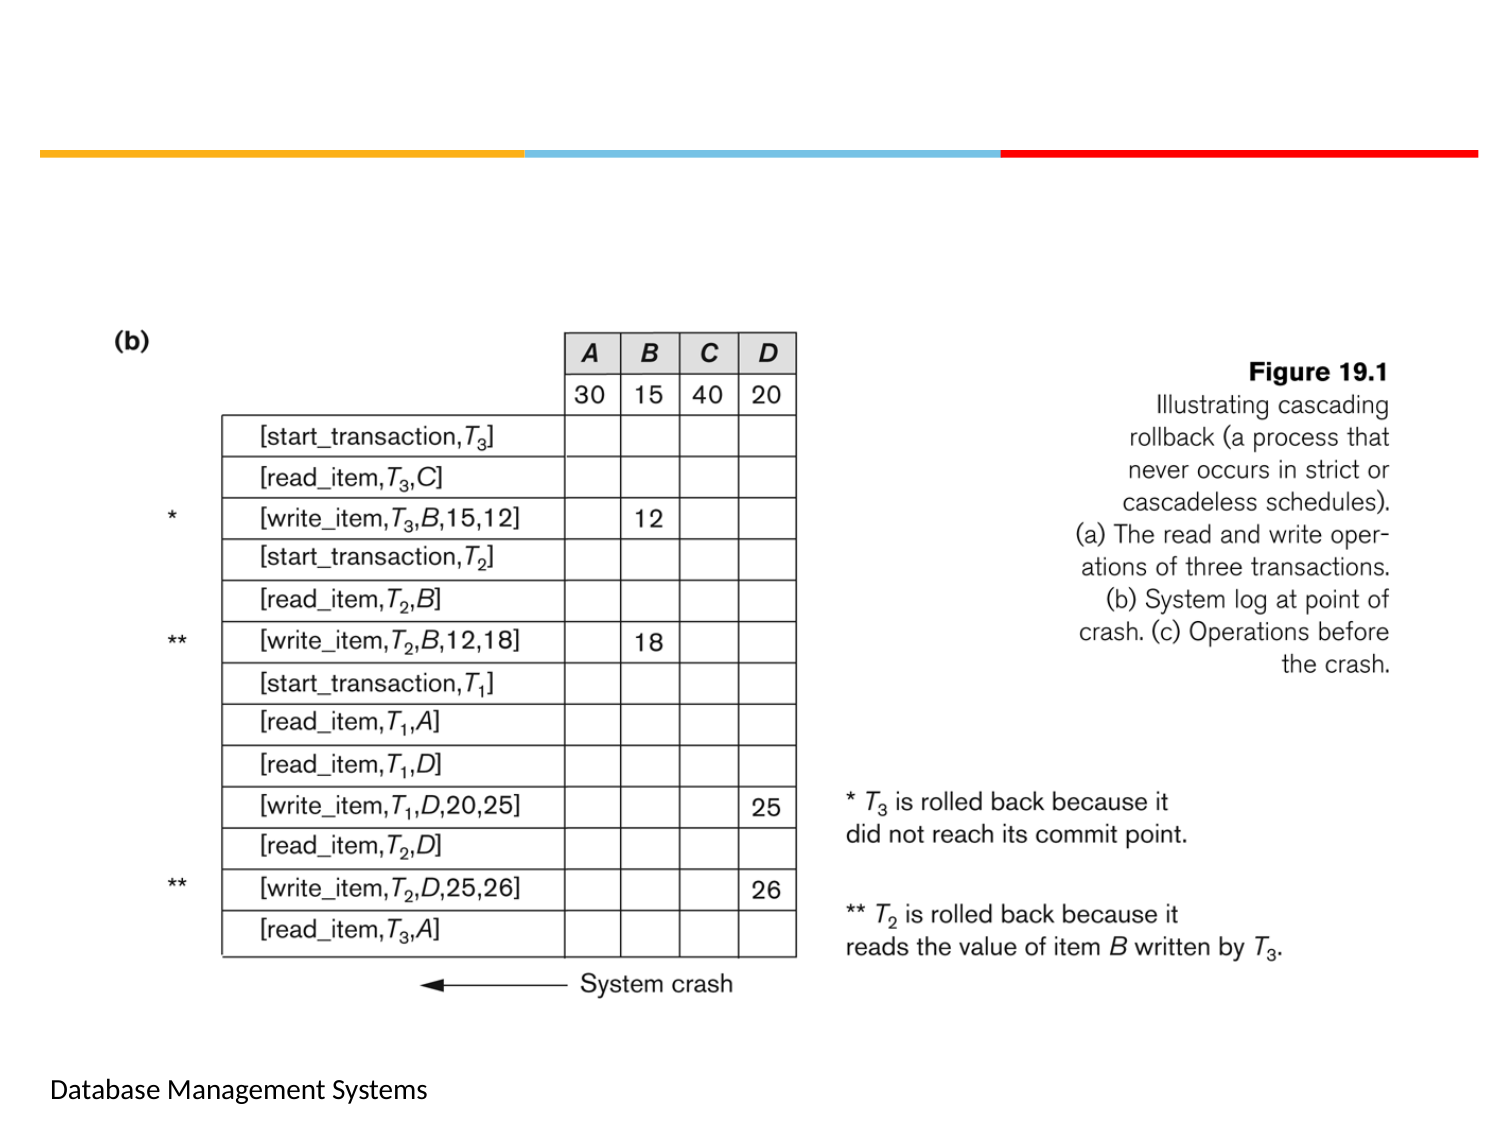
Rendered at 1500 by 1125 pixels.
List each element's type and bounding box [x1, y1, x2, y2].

picture [112, 326, 1390, 1001]
